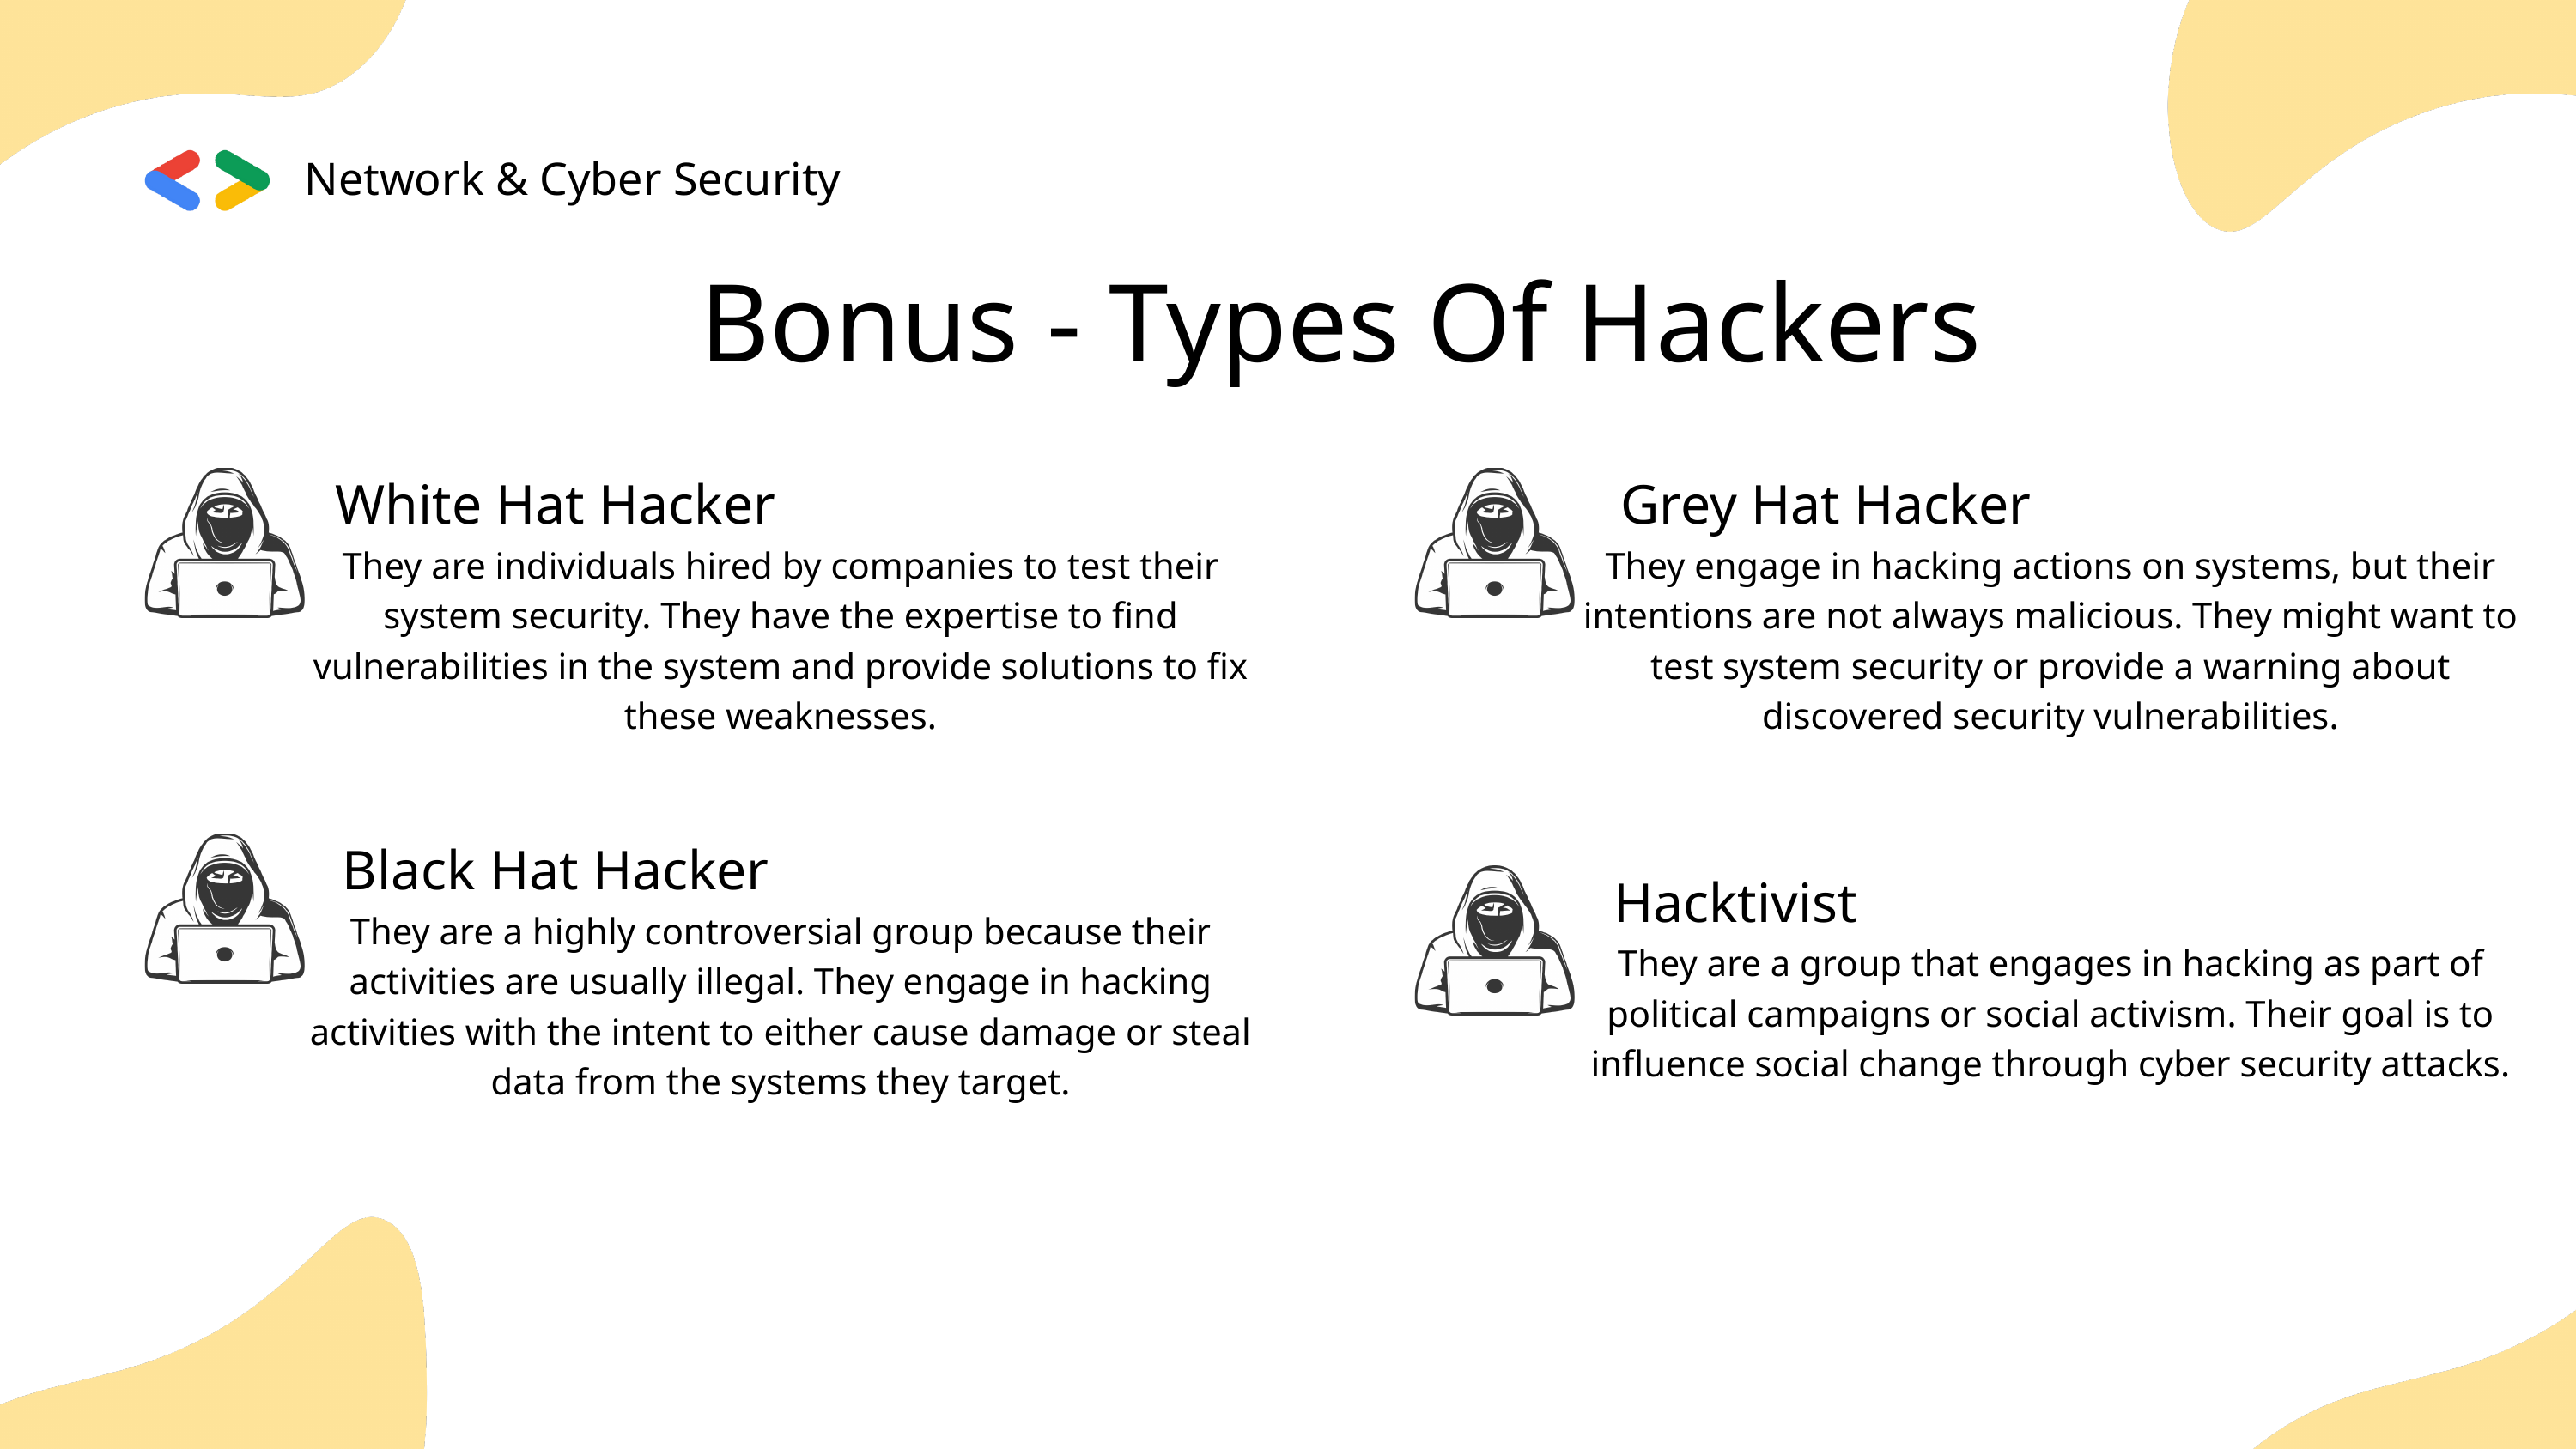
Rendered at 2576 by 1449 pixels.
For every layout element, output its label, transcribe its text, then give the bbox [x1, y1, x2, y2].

text_box Bonus - Types Of Hackers [675, 233, 2034, 384]
text_box Network & Cyber Security [304, 159, 952, 204]
text_box [144, 834, 305, 984]
text_box [0, 1198, 431, 1449]
text_box They are a group that engages in hacking as part of political campaigns or social activism. Their goal is to influence social change through cyber security attacks. [1574, 933, 2527, 1084]
text_box White Hat Hacker [331, 459, 781, 536]
text_box [1414, 468, 1575, 618]
text_box [2144, 1198, 2576, 1449]
text_box [144, 468, 305, 618]
text_box They are a highly controversial group because their activities are usually illegal. They engage in hacking activities with the intent to either cause damage or steal data from the systems they target. [304, 901, 1257, 1102]
text_box Black Hat Hacker [337, 825, 775, 901]
text_box [2144, 0, 2576, 250]
text_box [1414, 865, 1575, 1016]
text_box Grey Hat Hacker [1614, 459, 2038, 536]
text_box They are individuals hired by companies to test their system security. They have the expertise to find vulnerabilities in the system and provide solutions to fix these weaknesses. [304, 536, 1257, 737]
text_box [0, 0, 431, 250]
text_box [144, 118, 270, 243]
text_box Hacktivist [1607, 858, 1864, 933]
text_box They engage in hacking actions on systems, but their intentions are not always malicious. They might want to test system security or provide a warning about discovered security vulnerabilities. [1574, 536, 2527, 737]
